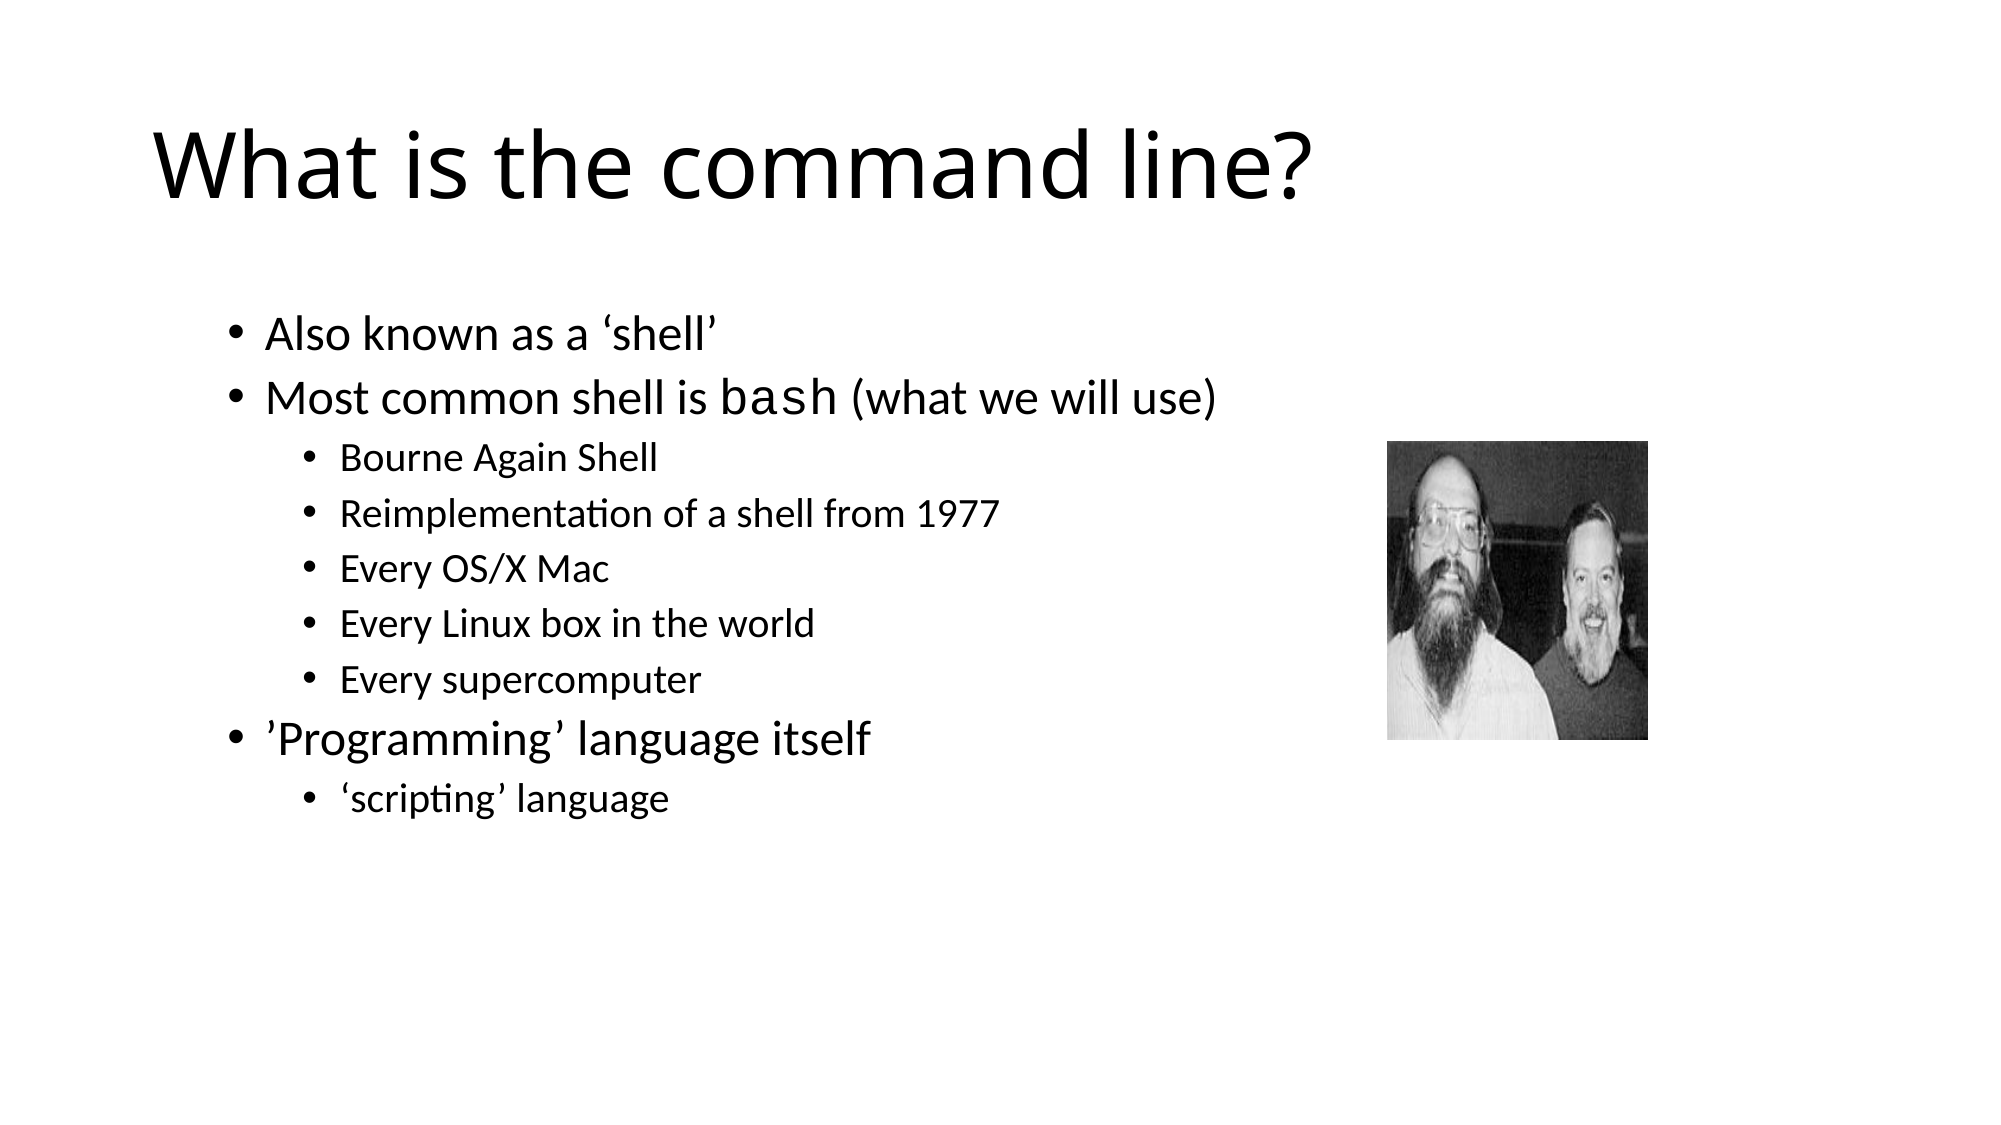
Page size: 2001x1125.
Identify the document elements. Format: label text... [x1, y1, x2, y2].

picture [1387, 441, 1648, 740]
list Also known as a ‘shell’ Most common shell is bash (what we will use) Bourne Again Shell Reimplementation of a shell from 1977 Every OS/X Mac Every Linux box in the world Every supercomputer ’Programming’ language itself ‘scripting’ language [137, 299, 1863, 1014]
title What is the command line? [137, 59, 1863, 278]
